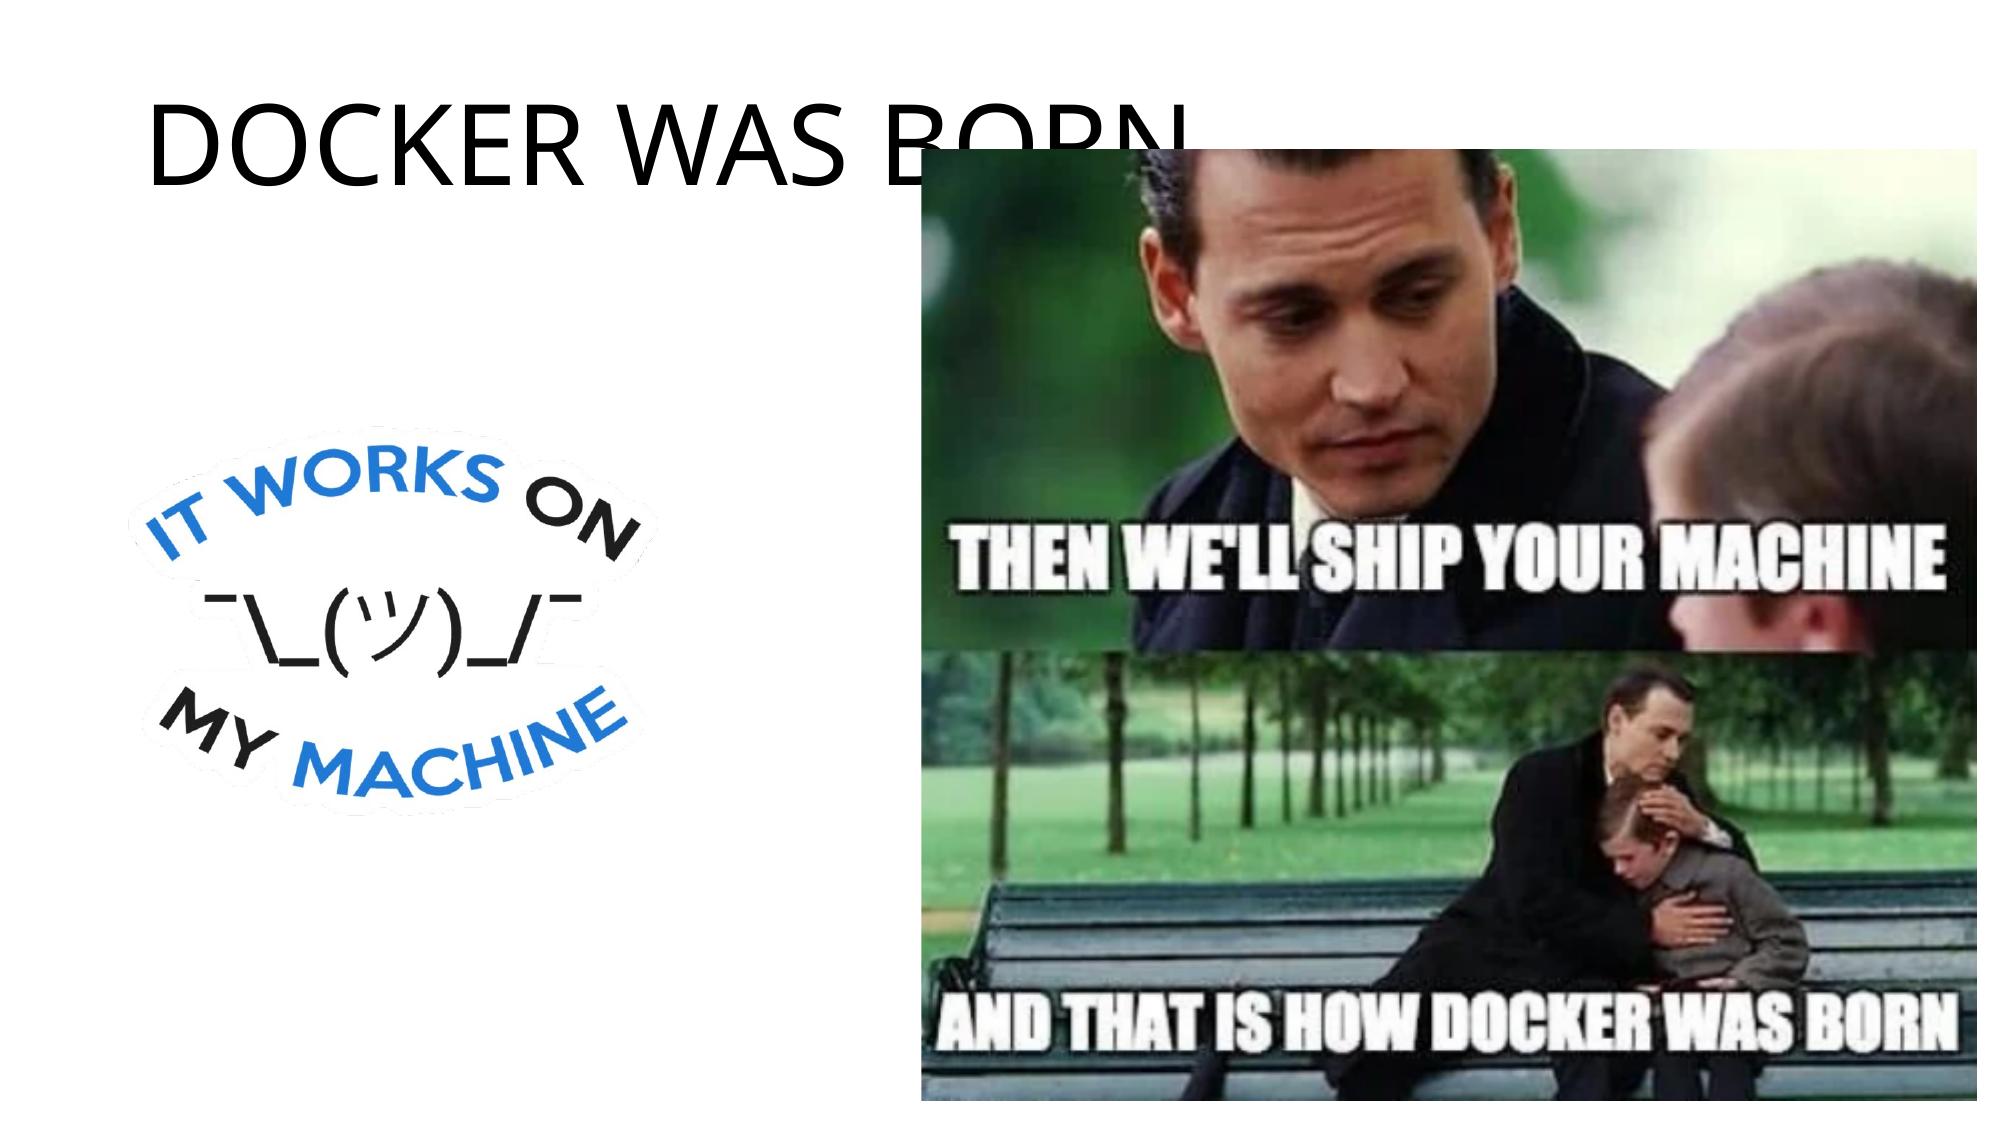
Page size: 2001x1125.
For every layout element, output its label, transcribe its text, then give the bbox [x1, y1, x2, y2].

title Docker was Born [128, 40, 1719, 258]
picture [921, 149, 1977, 1101]
picture [102, 420, 684, 819]
